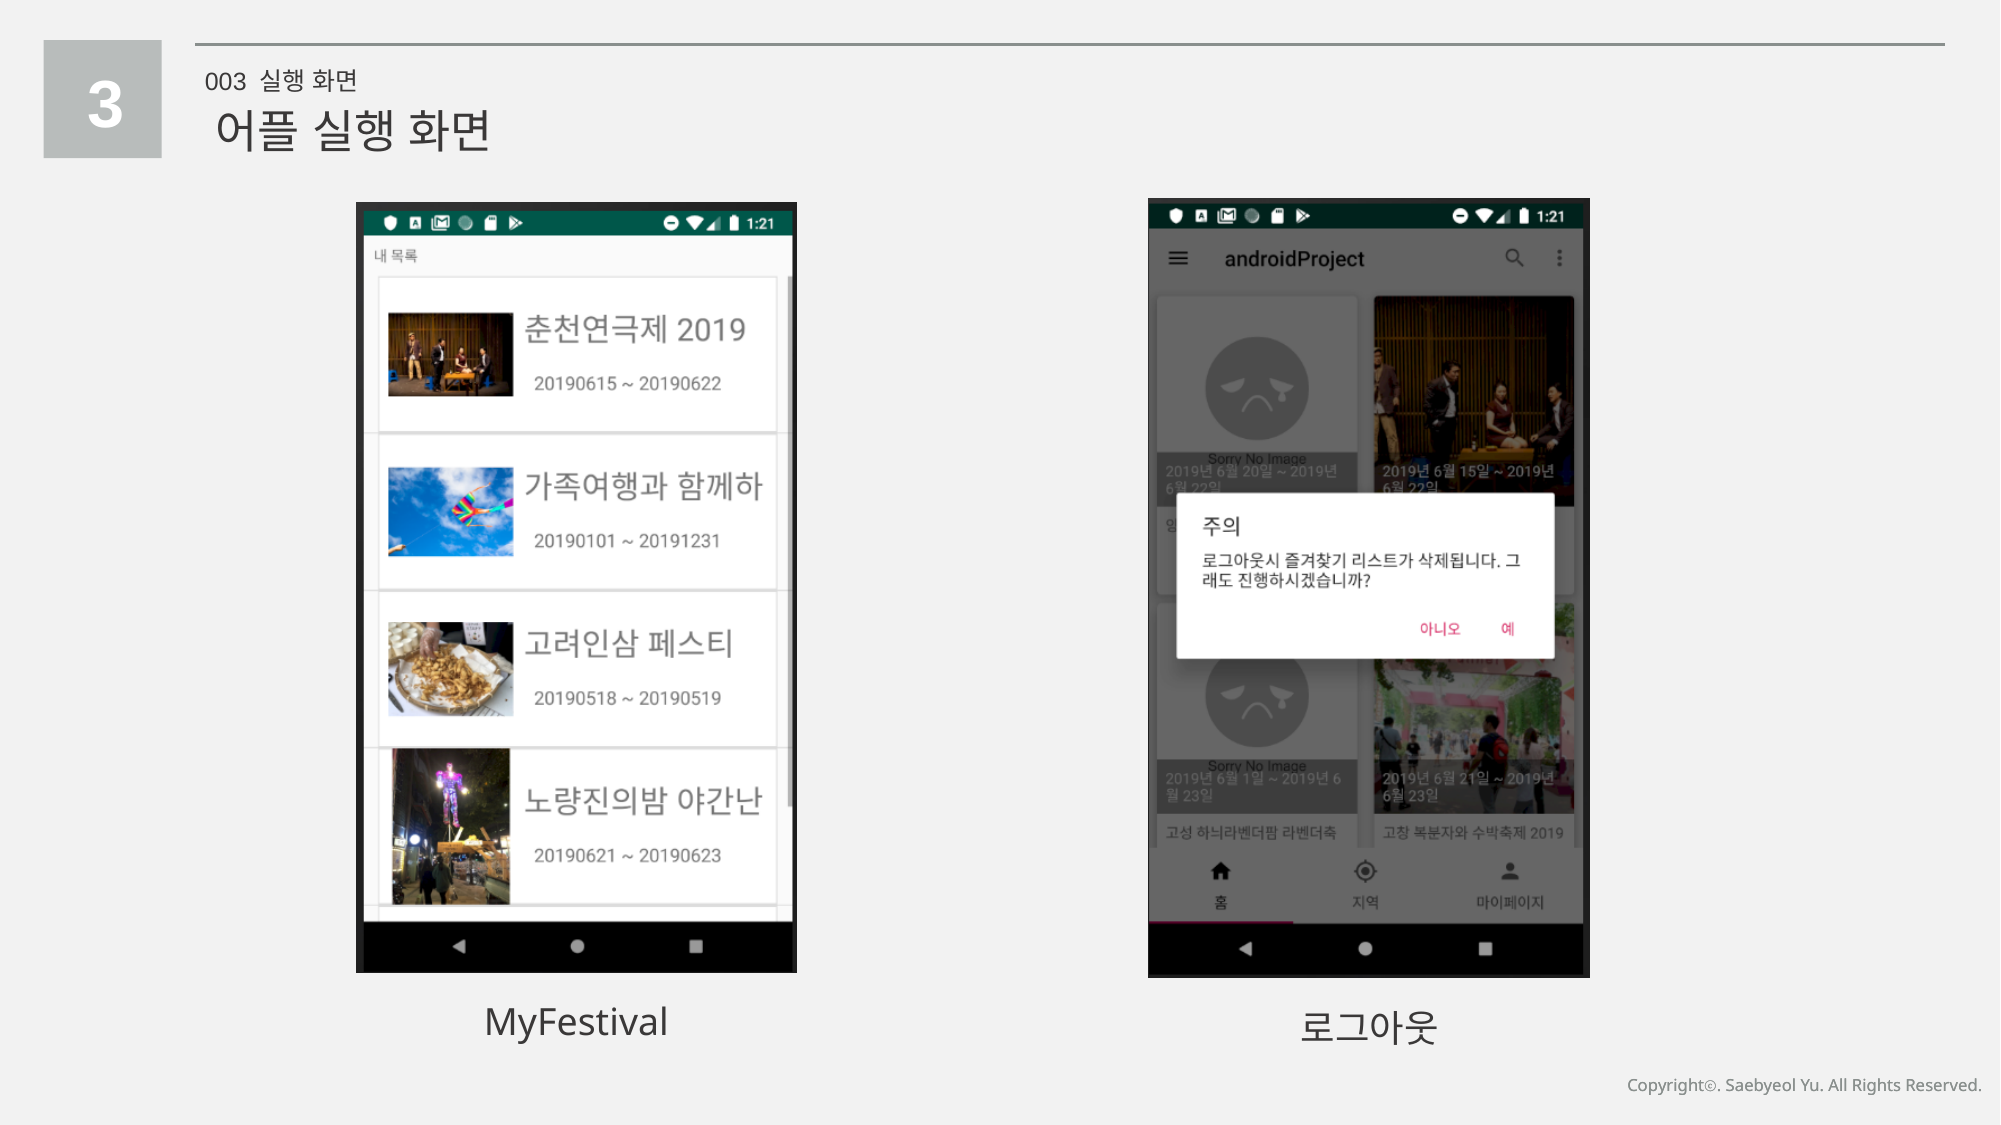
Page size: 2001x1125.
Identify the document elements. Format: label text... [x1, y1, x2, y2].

picture [356, 202, 797, 974]
text_box 로그아웃 [1293, 997, 1447, 1058]
text_box MyFestival [476, 990, 677, 1051]
text_box Copyrightⓒ. Saebyeol Yu. All Rights Reserved. [1619, 1067, 1991, 1102]
picture [1148, 198, 1590, 978]
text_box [194, 57, 514, 167]
text_box 3 [80, 52, 123, 148]
text_box [43, 40, 162, 159]
